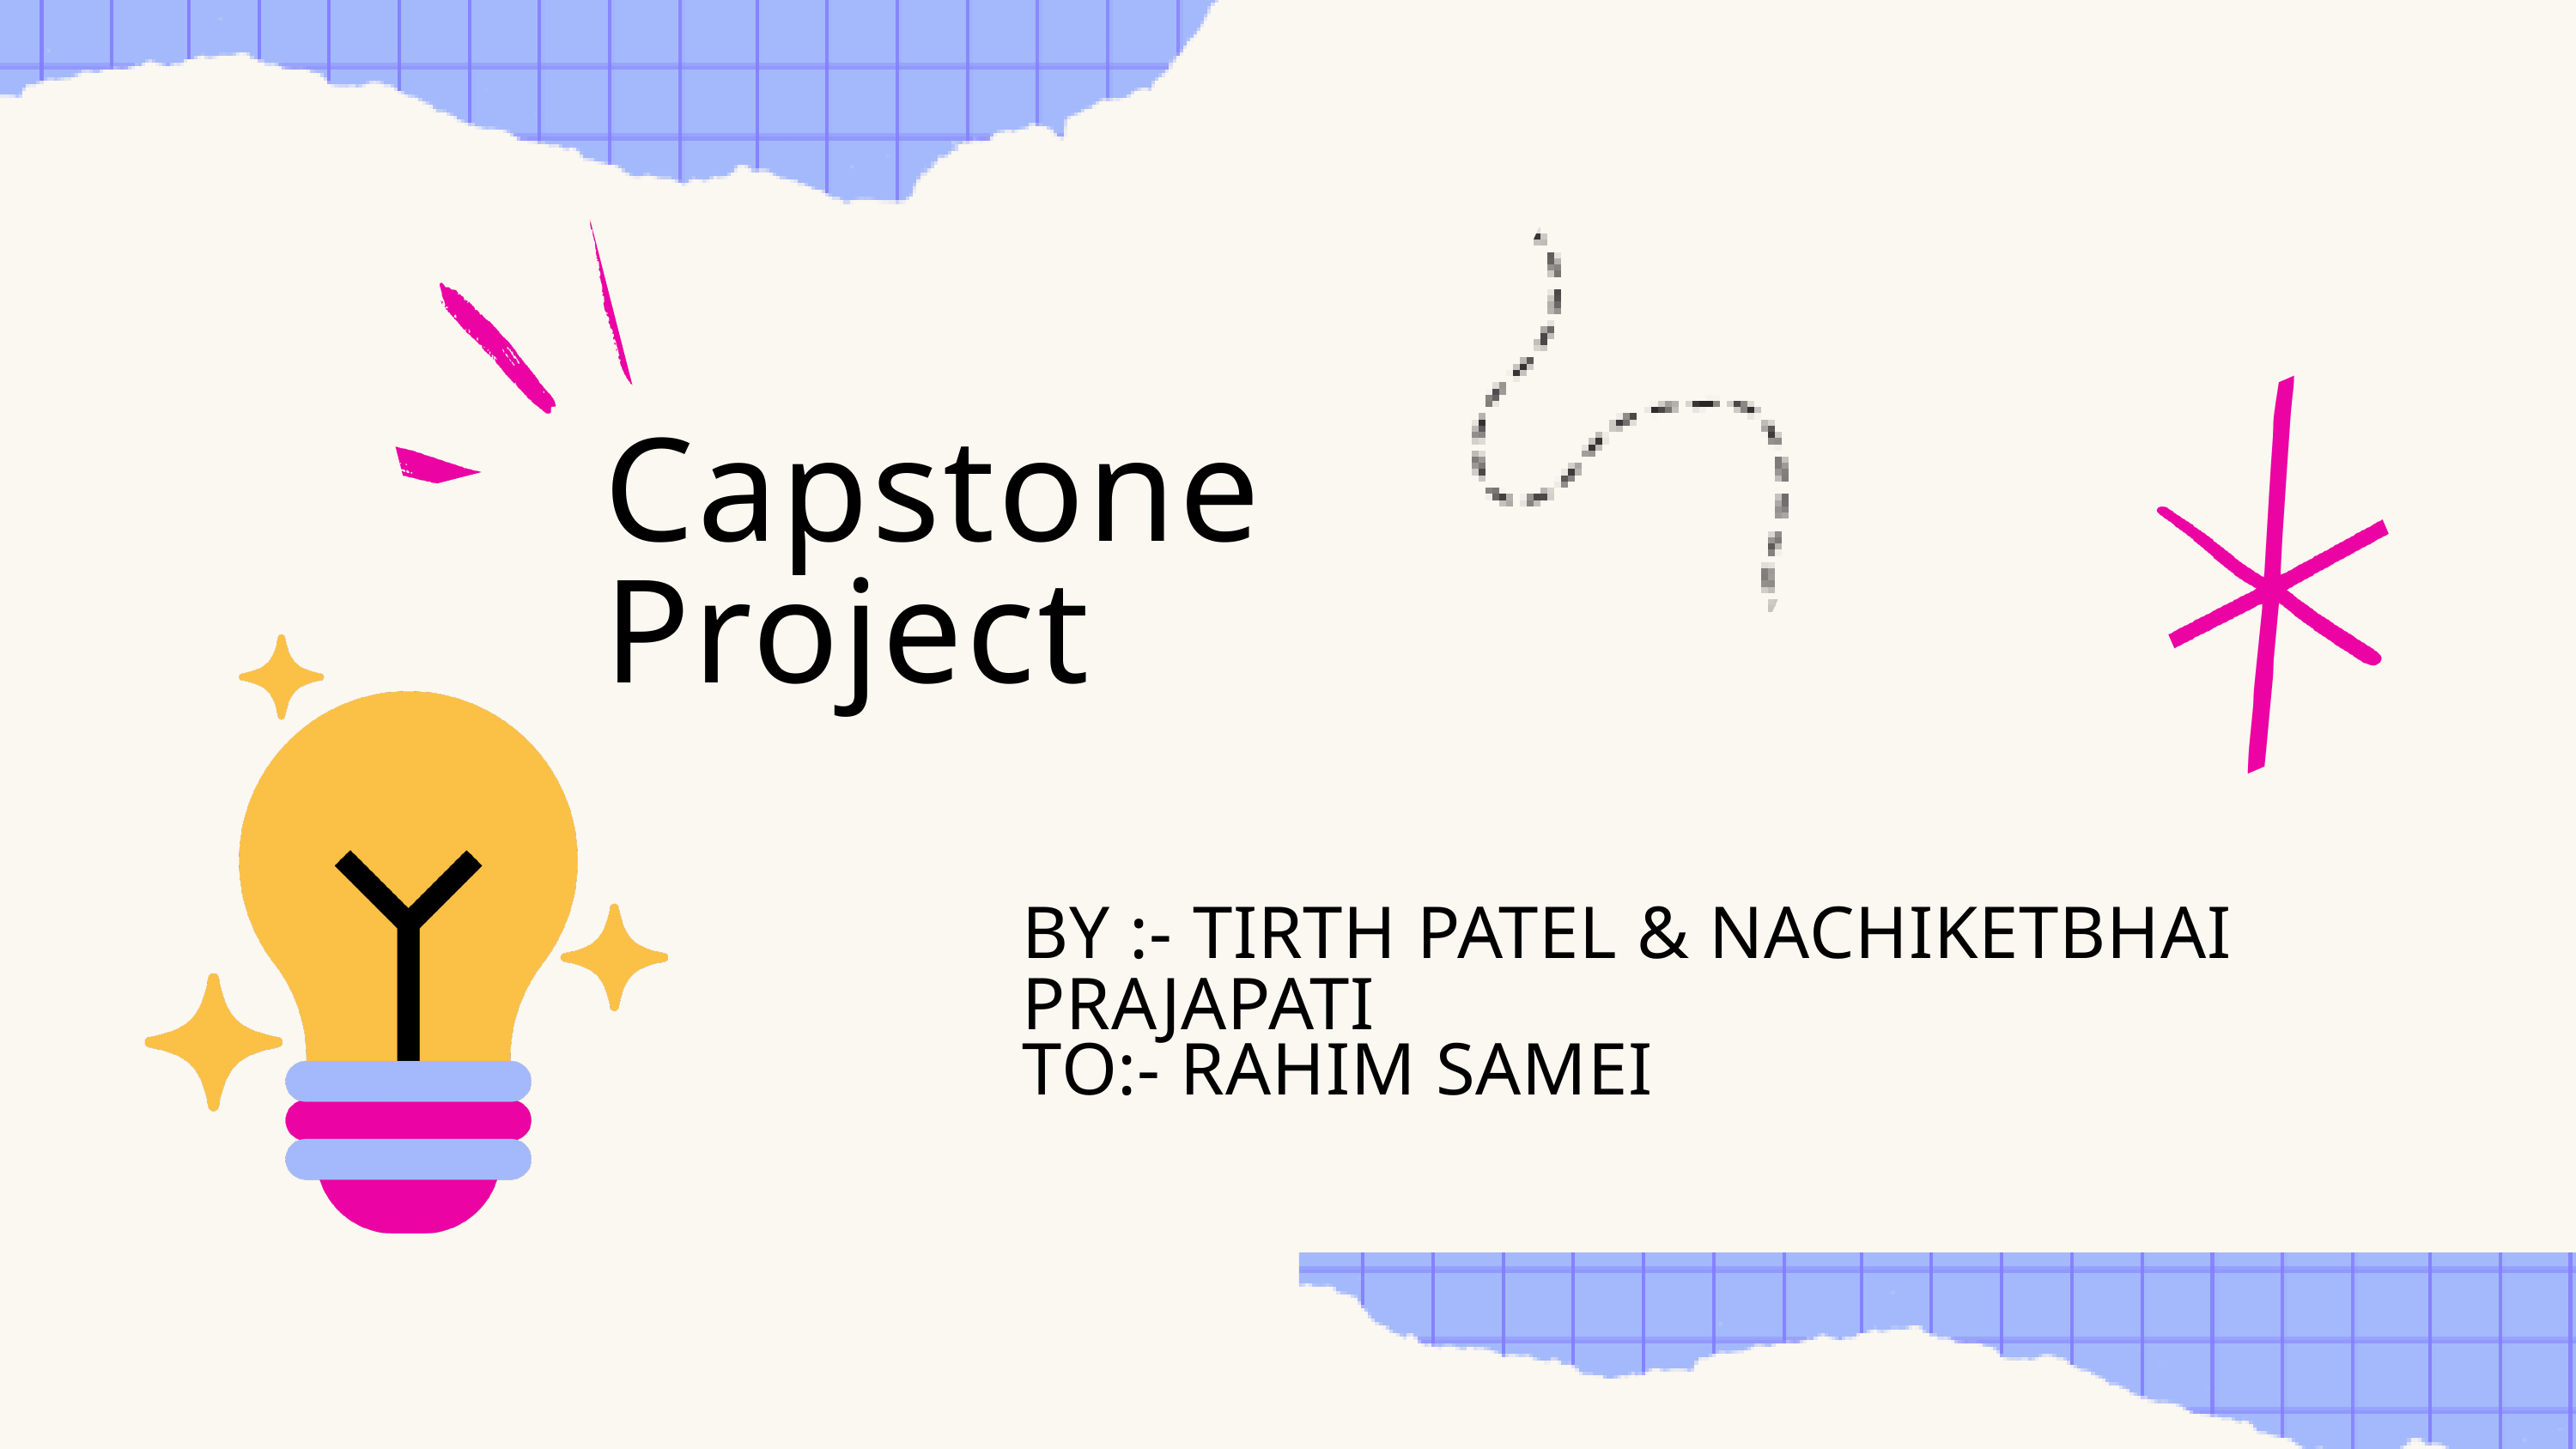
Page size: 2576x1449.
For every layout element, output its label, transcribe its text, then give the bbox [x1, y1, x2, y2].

text_box [1410, 221, 1879, 668]
text_box [0, 0, 1254, 204]
text_box [351, 215, 644, 492]
text_box [144, 634, 668, 1234]
text_box BY :- TIRTH PATEL & NACHIKETBHAI PRAJAPATI [1022, 902, 2576, 1038]
text_box [1298, 1252, 2576, 1449]
text_box TO:- RAHIM SAMEI [1022, 1038, 2576, 1109]
text_box Capstone Project [604, 427, 1600, 712]
text_box [2093, 366, 2454, 781]
